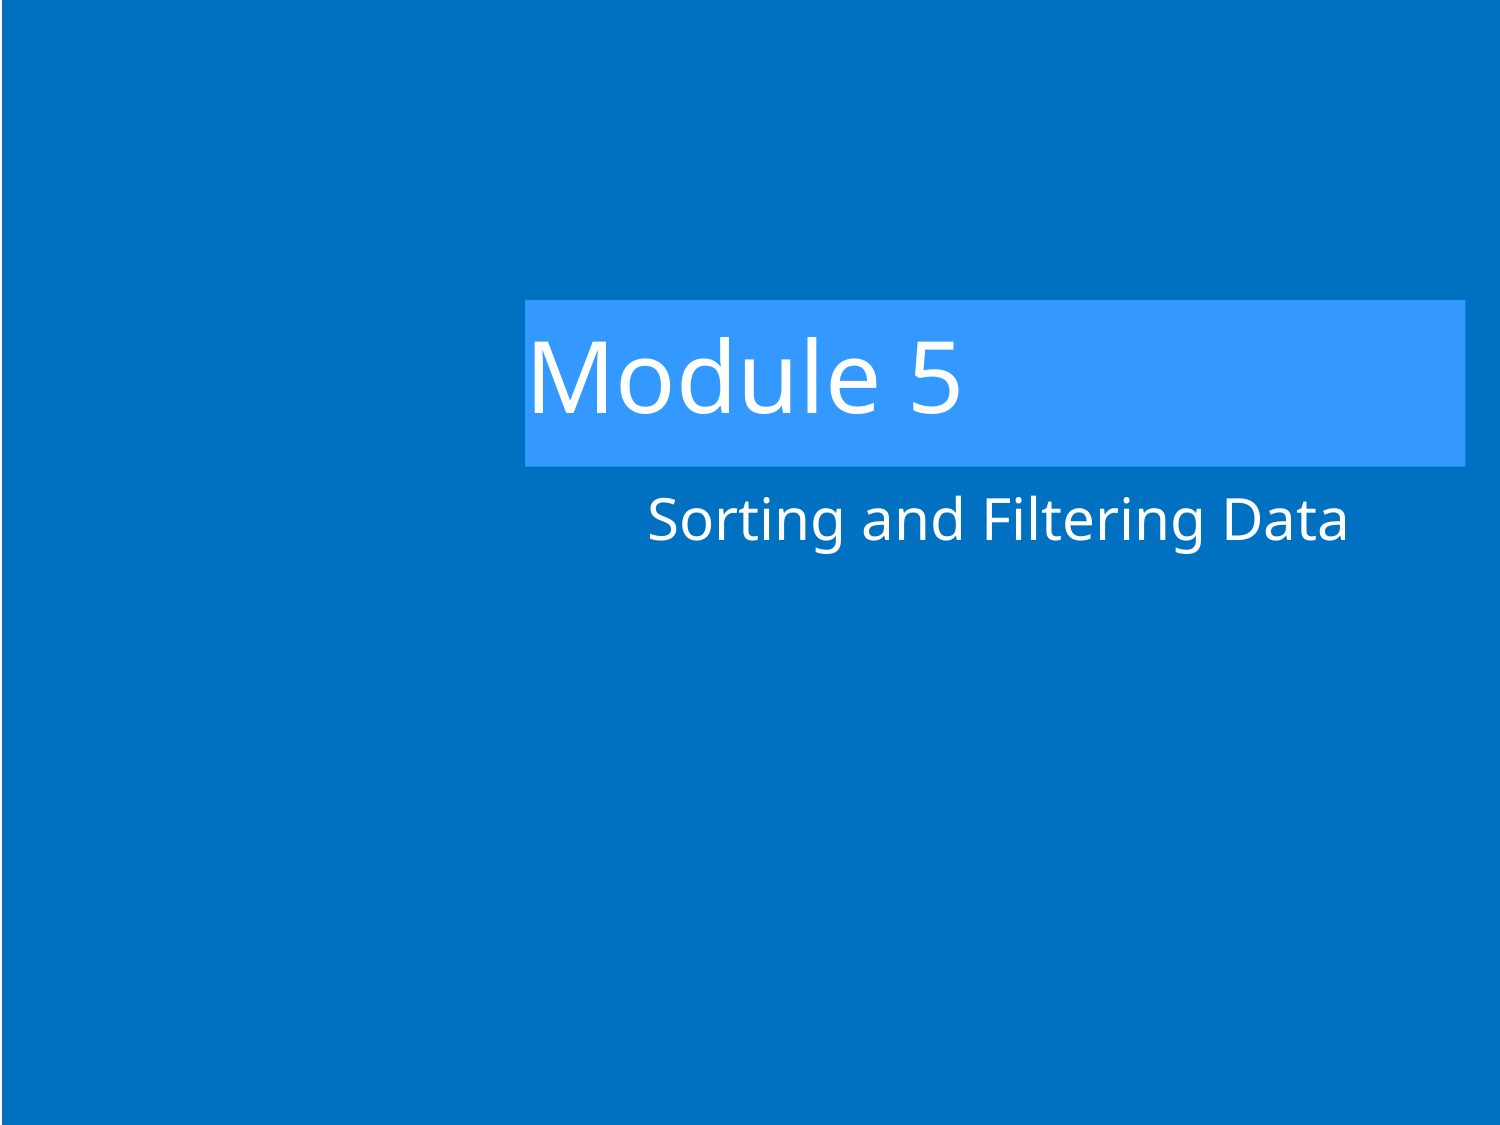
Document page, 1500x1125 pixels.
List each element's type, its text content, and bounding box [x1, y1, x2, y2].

title Module 5 [524, 299, 1466, 467]
subtitle Sorting and Filtering Data [524, 474, 1473, 657]
